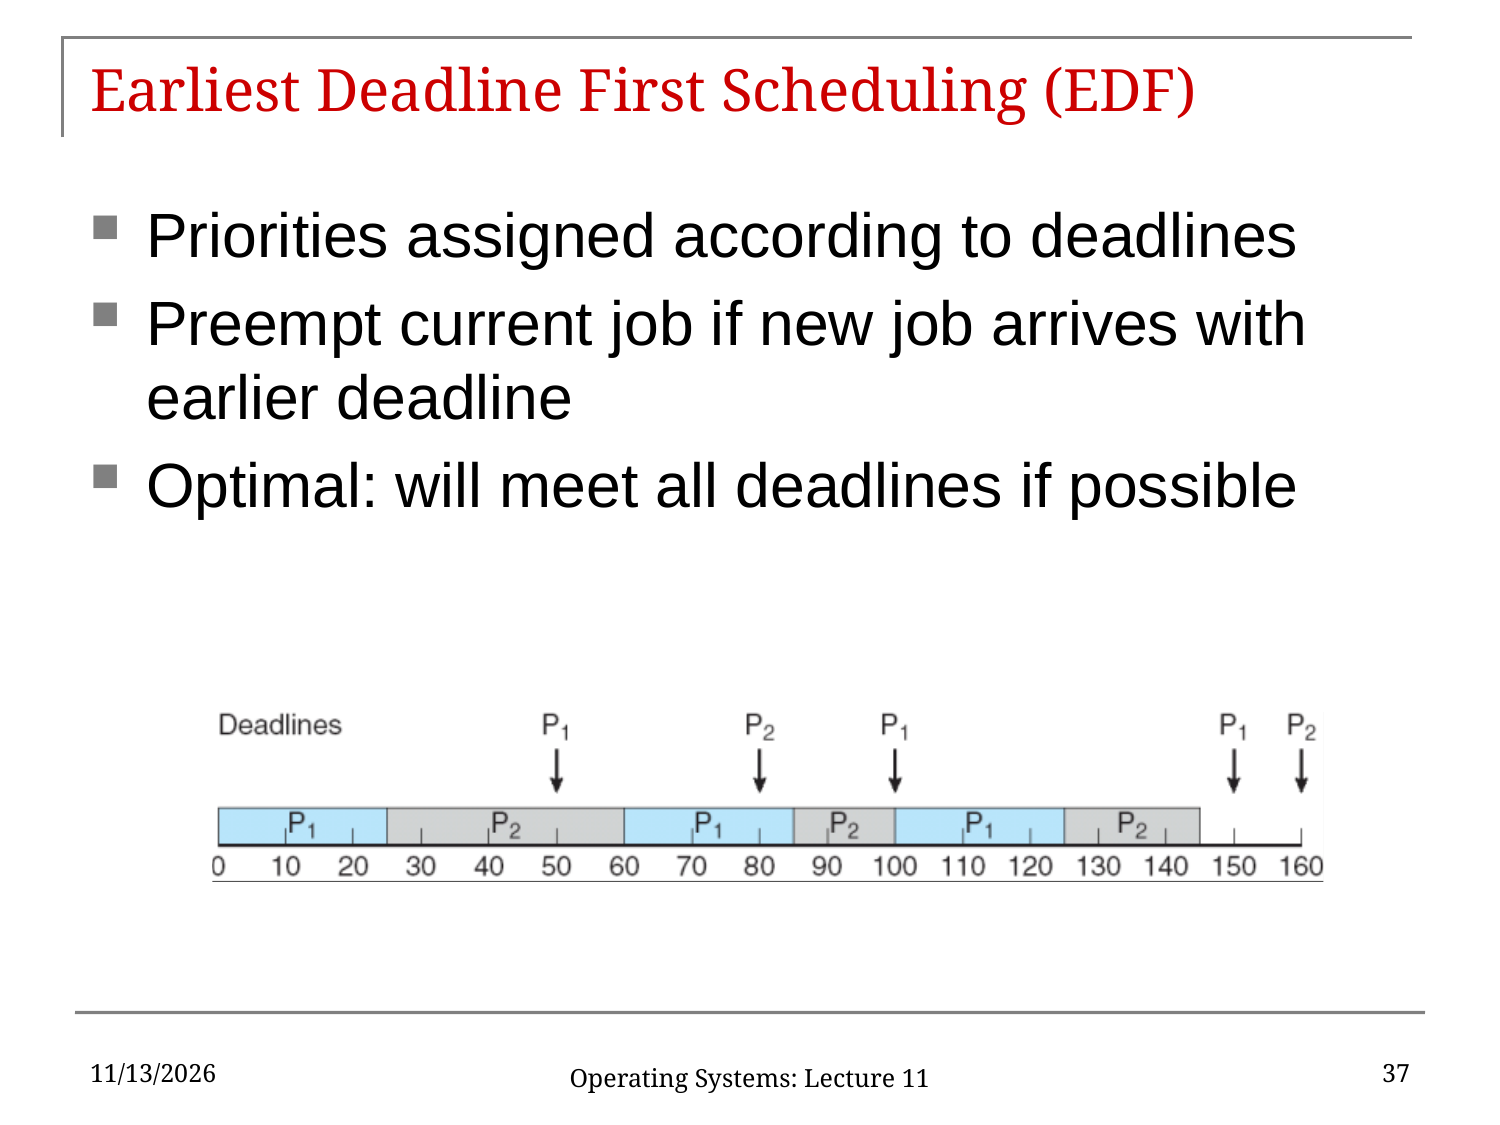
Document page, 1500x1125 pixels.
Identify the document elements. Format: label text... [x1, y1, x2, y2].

footer Operating Systems: Lecture 11 [512, 1024, 988, 1101]
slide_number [74, 1023, 426, 1100]
picture [212, 712, 1324, 882]
list Priorities assigned according to deadlines Preempt current job if new job arrives with earlier deadline Optimal: will meet all deadlines if possible [75, 187, 1425, 1006]
title Earliest Deadline First Scheduling (EDF) [75, 45, 1425, 163]
slide_number 37 [1074, 1023, 1426, 1100]
